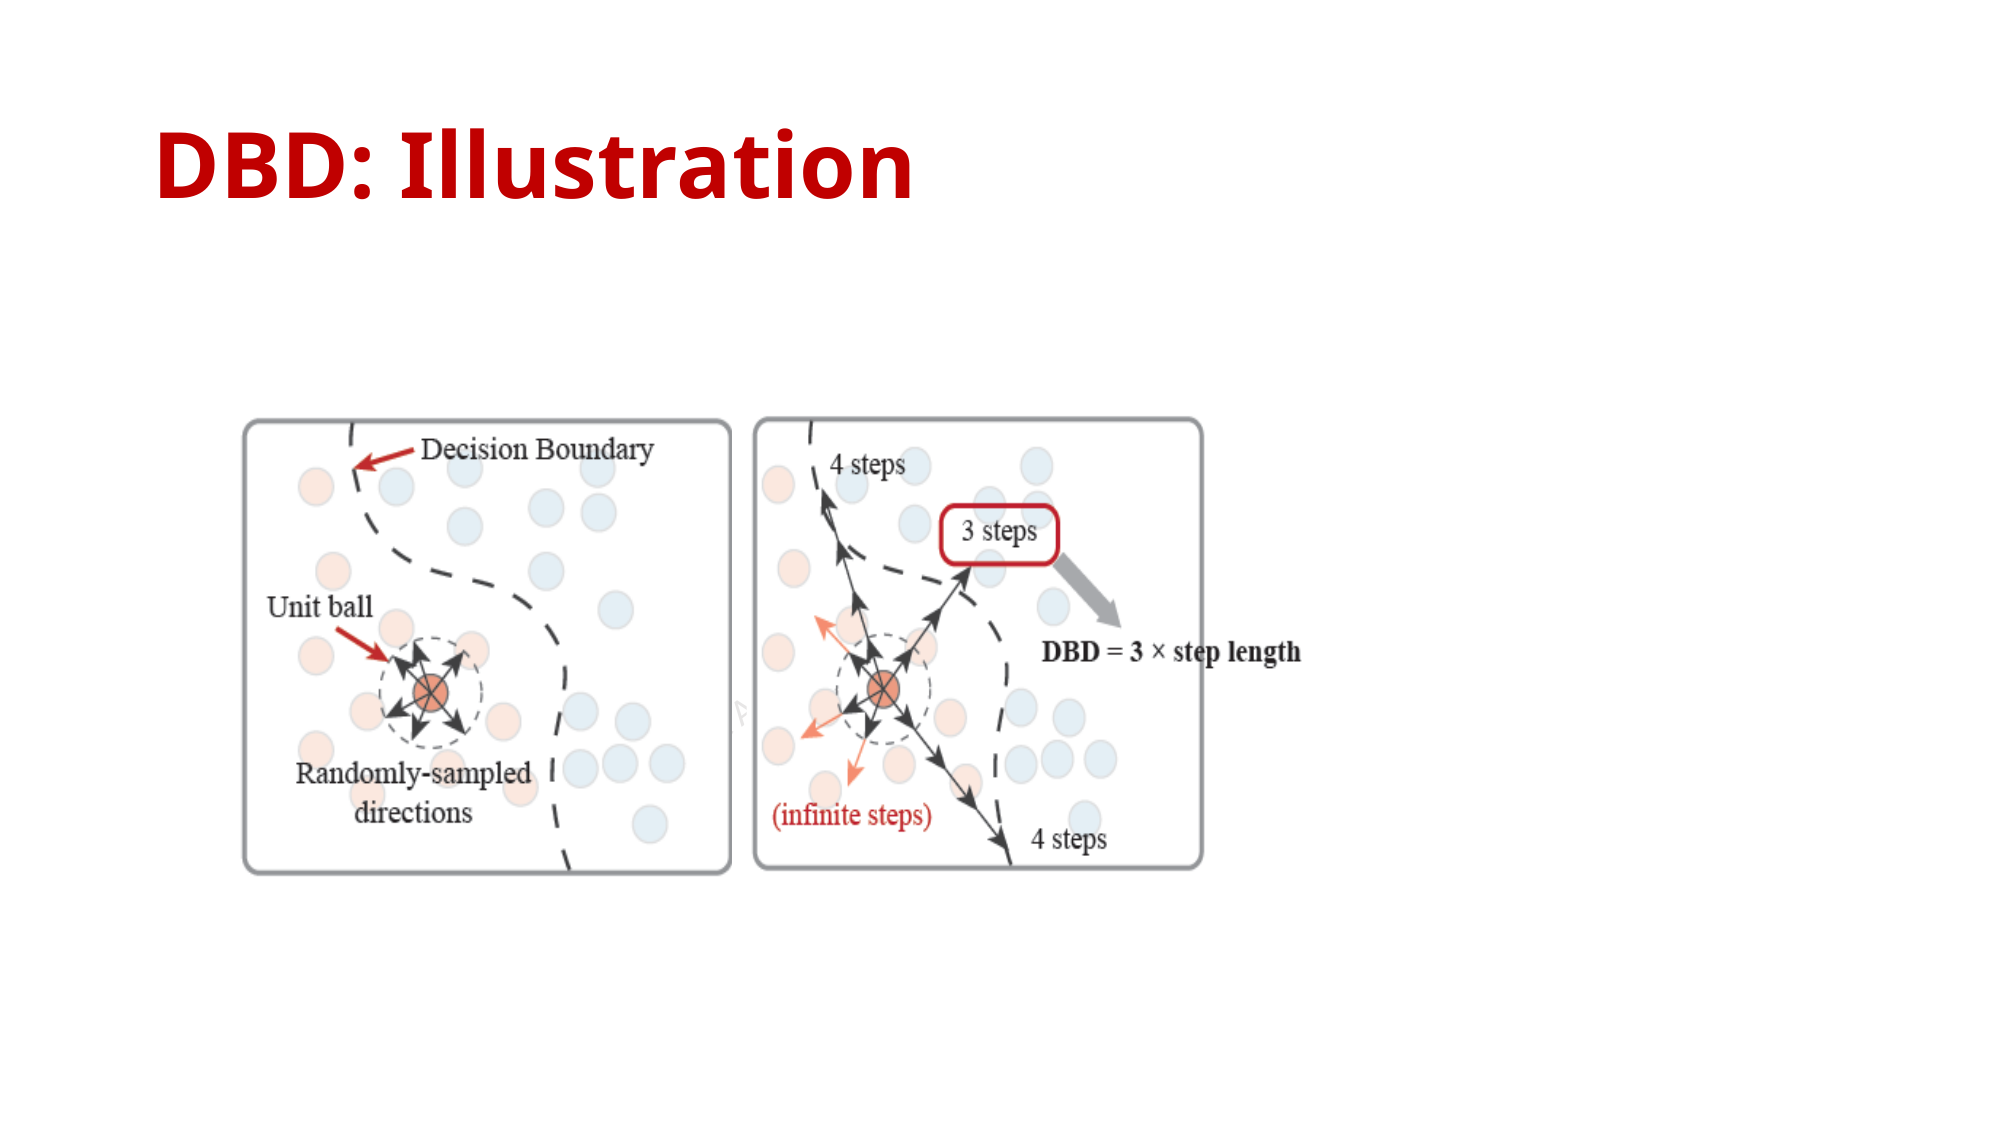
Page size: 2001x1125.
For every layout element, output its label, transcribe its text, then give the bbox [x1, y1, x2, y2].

title DBD: Illustration [137, 59, 1863, 278]
picture [746, 403, 1317, 889]
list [219, 391, 732, 889]
